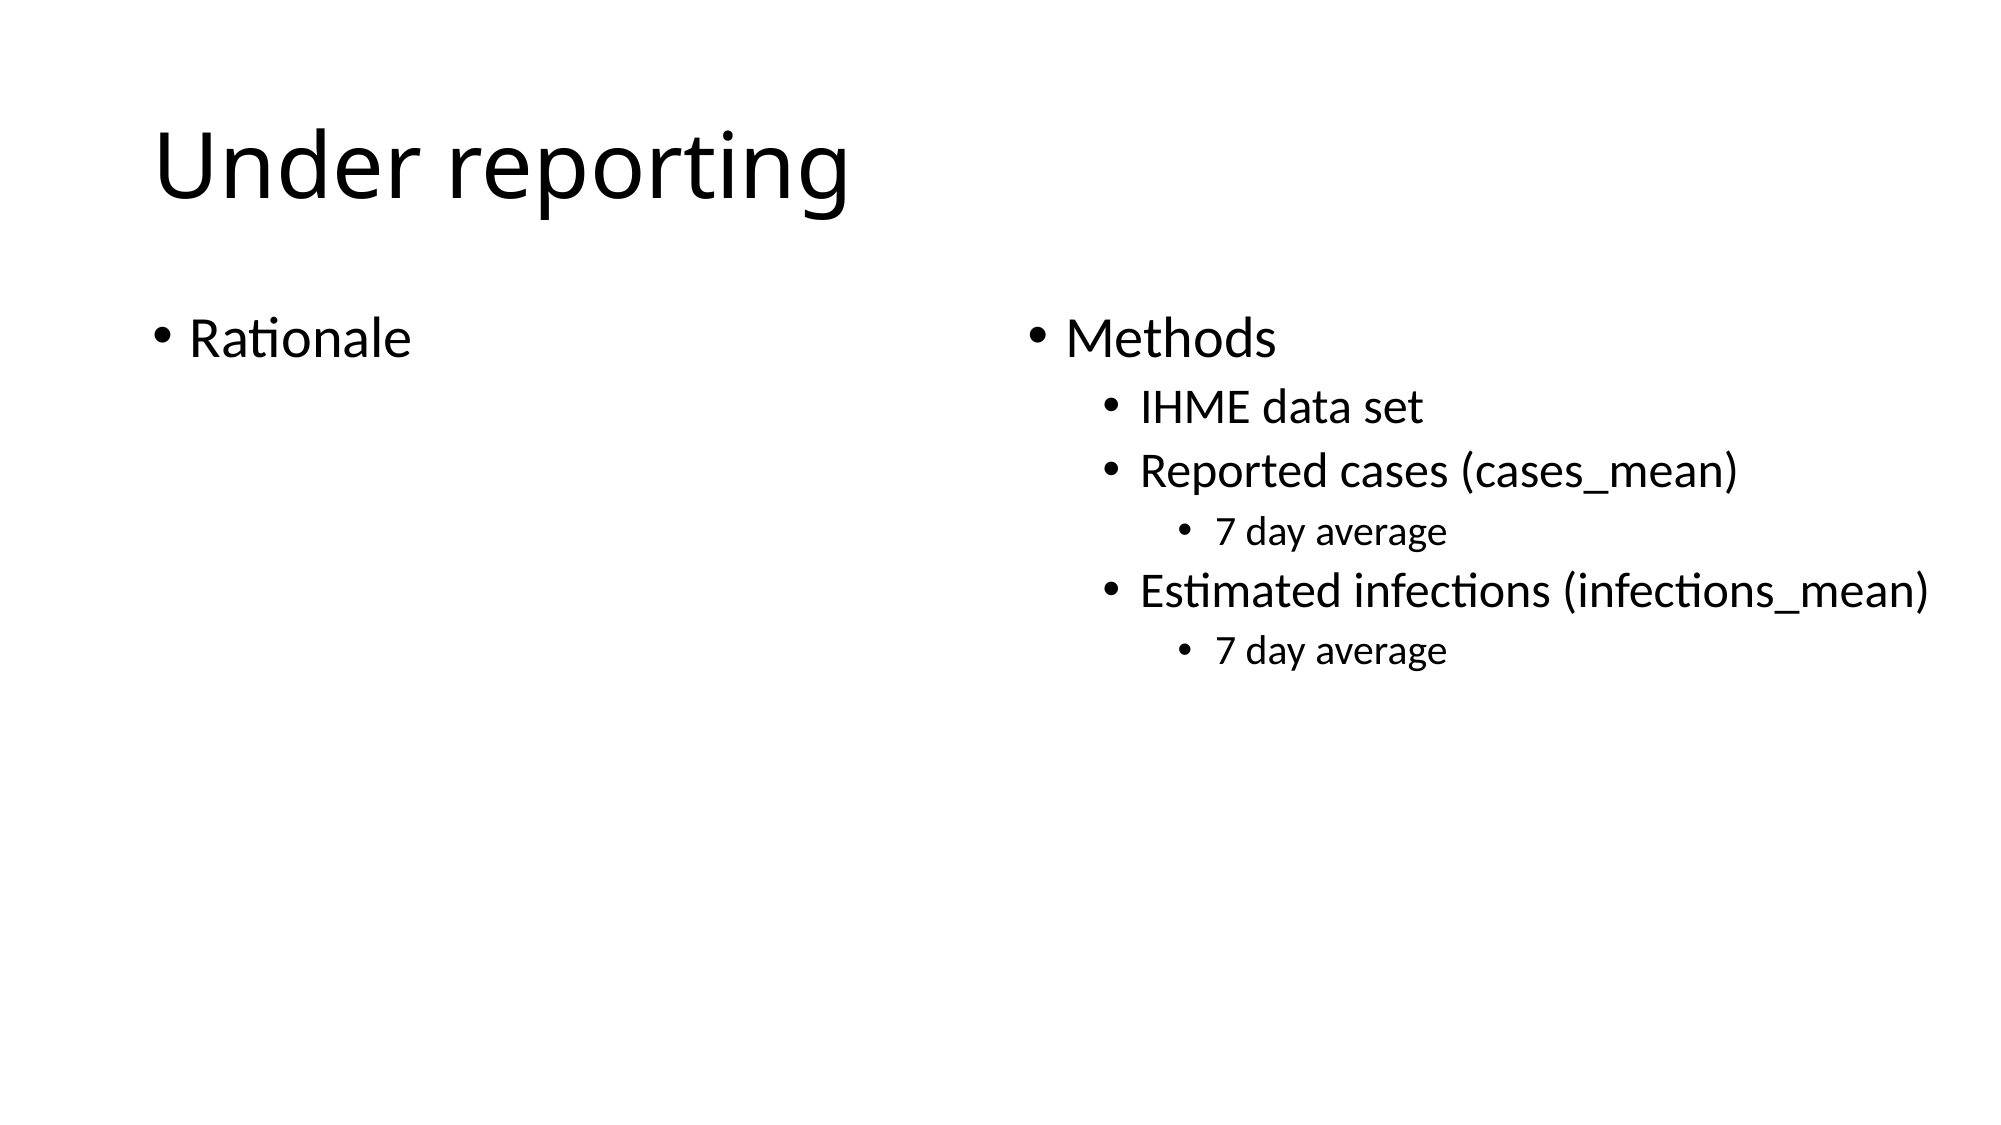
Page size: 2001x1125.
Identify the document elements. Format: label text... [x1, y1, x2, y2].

list Rationale [137, 299, 988, 1014]
list Methods IHME data set Reported cases (cases_mean) 7 day average Estimated infections (infections_mean) 7 day average [1012, 299, 1968, 1014]
title Under reporting [137, 59, 1863, 278]
